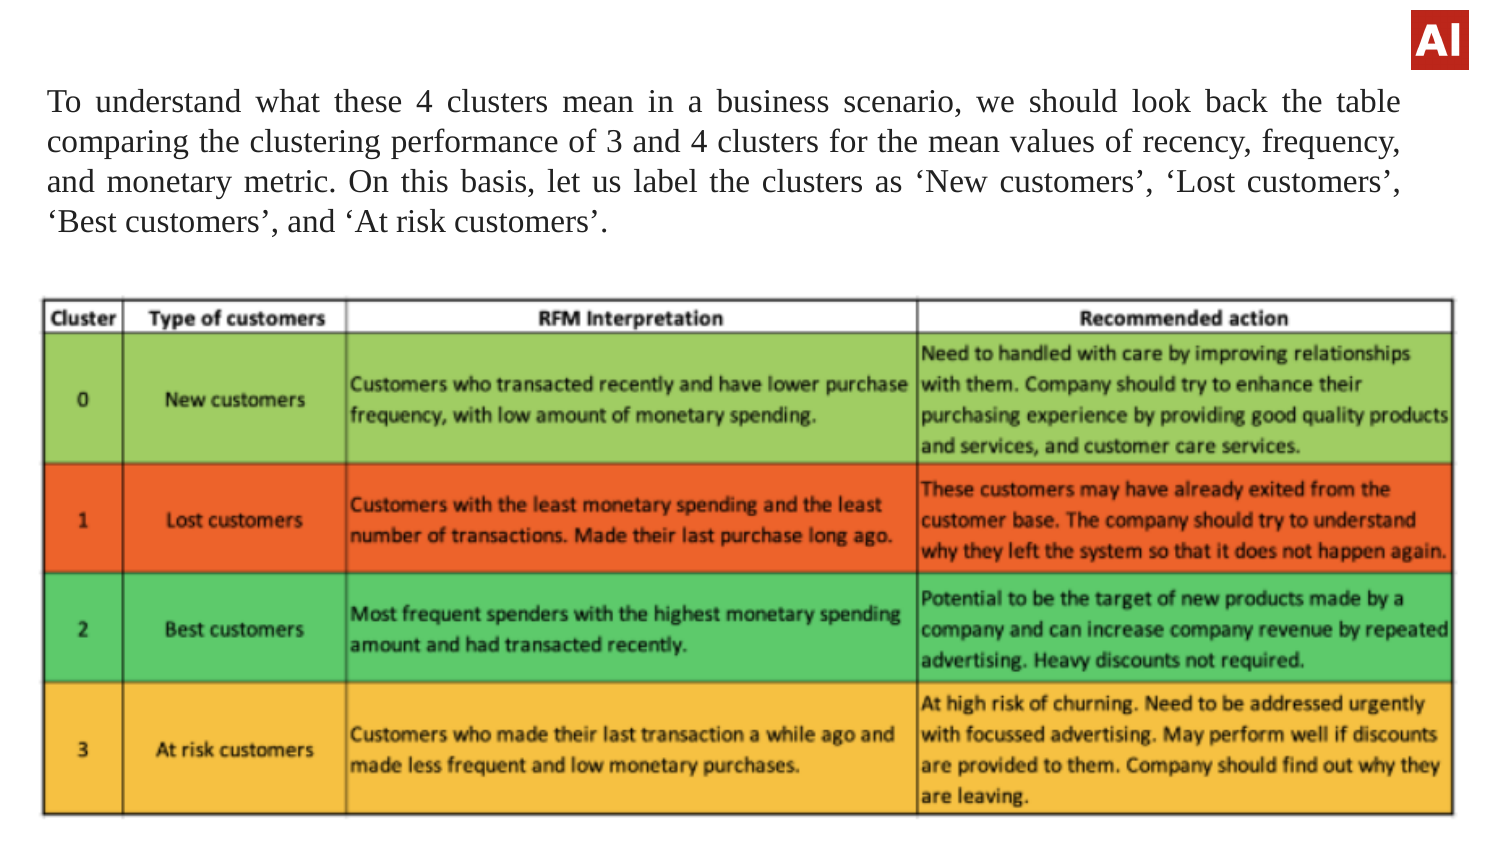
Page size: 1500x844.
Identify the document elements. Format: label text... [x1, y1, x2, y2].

title To understand what these 4 clusters mean in a business scenario, we should look back the table comparing the clustering performance of 3 and 4 clusters for the mean values of recency, frequency, and monetary metric. On this basis, let us label the clusters as ‘New customers’, ‘Lost customers’, ‘Best customers’, and ‘At risk customers’. [31, 63, 1419, 158]
picture [1411, 10, 1469, 70]
picture [31, 281, 1461, 835]
